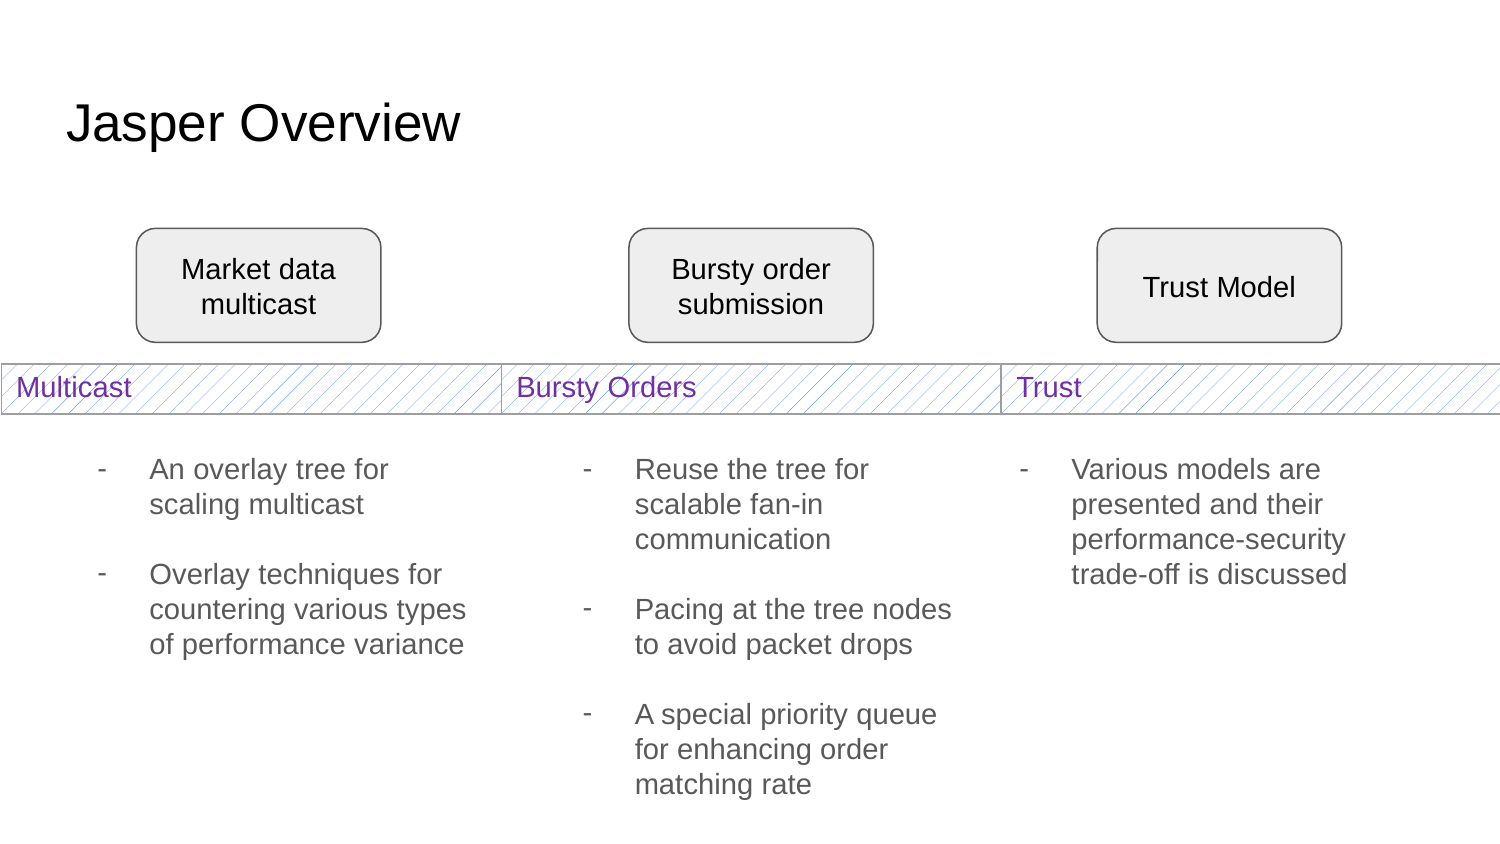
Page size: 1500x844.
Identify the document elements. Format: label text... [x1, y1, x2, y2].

table_header Multicast [2, 365, 501, 413]
table_header Trust [1002, 365, 1500, 413]
text_box Trust Model [1097, 228, 1342, 343]
table_header Bursty Orders [502, 365, 1000, 413]
text_box Various models are presented and their performance-security trade-off is discussed [981, 435, 1419, 606]
text_box An overlay tree for scaling multicast Overlay techniques for countering various types of performance variance [59, 435, 497, 676]
text_box Reuse the tree for scalable fan-in communication Pacing at the tree nodes to avoid packet drops A special priority queue for enhancing order matching rate [544, 435, 982, 816]
title Jasper Overview [51, 72, 1449, 167]
text_box Bursty order submission [628, 228, 874, 343]
text_box Market data multicast [136, 228, 381, 343]
